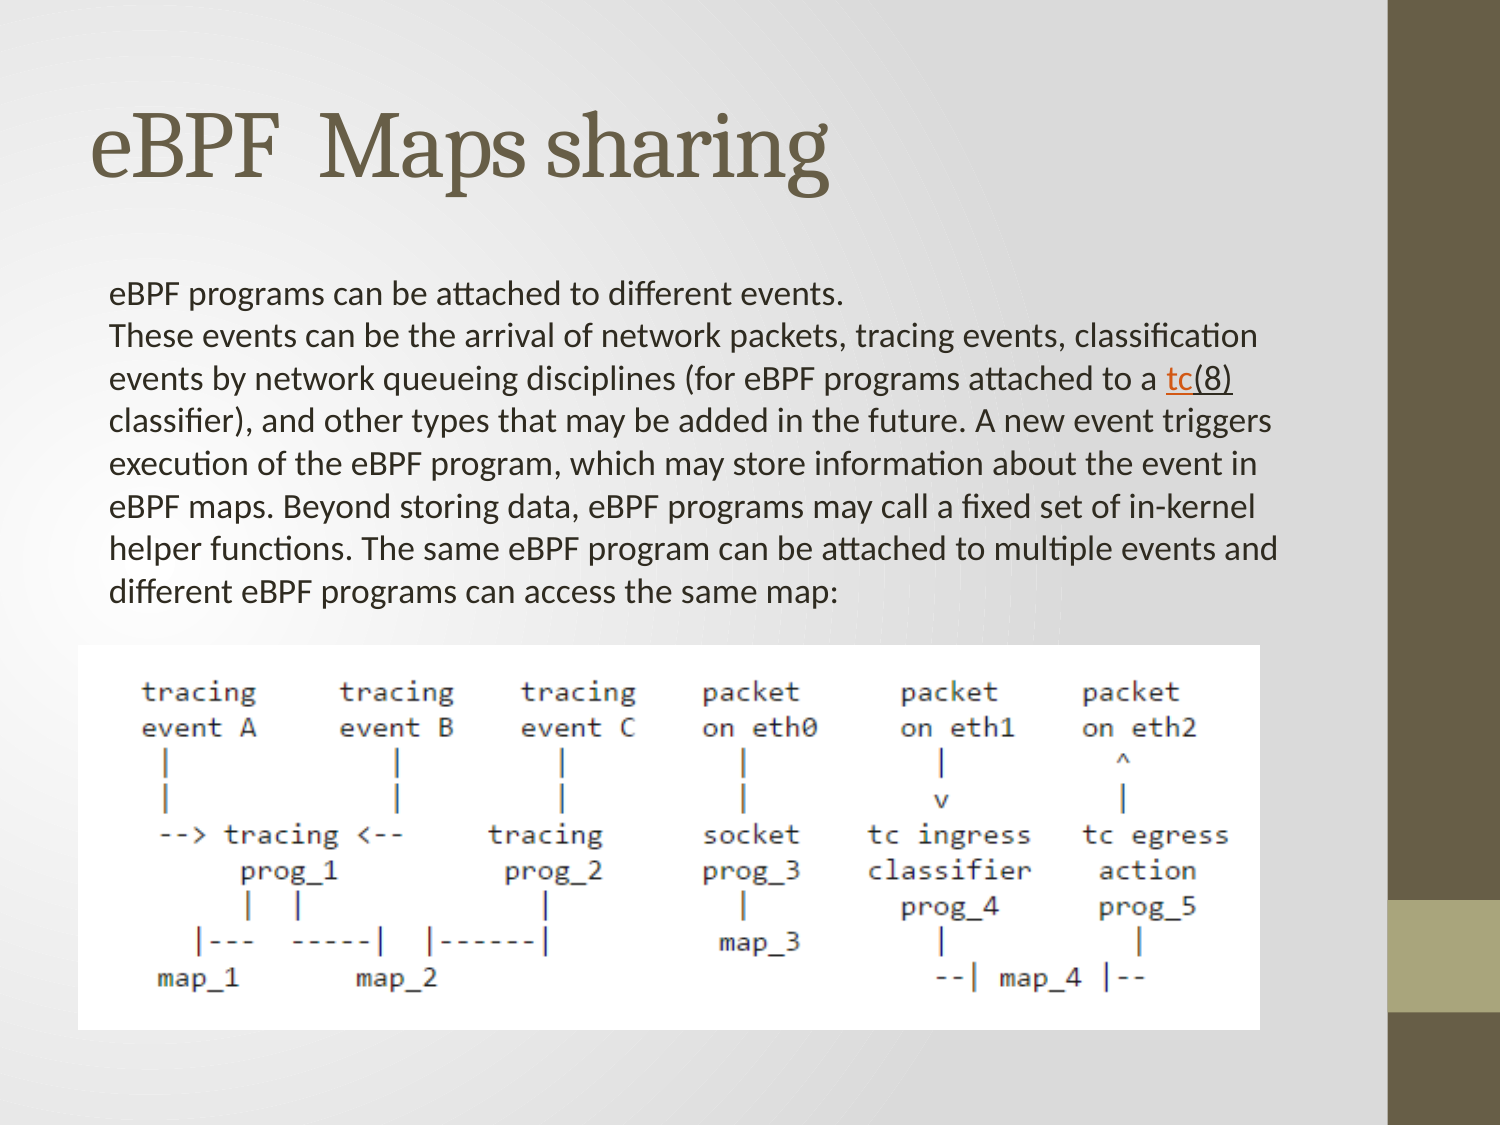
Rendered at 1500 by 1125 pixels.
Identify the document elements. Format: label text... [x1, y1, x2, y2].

title eBPF Maps sharing [75, 45, 1325, 233]
list eBPF programs can be attached to different events. These events can be the arrival of network packets, tracing events, classification events by network queueing disciplines (for eBPF programs attached to a tc(8) classifier), and other types that may be added in the future. A new event triggers execution of the eBPF program, which may store information about the event in eBPF maps. Beyond storing data, eBPF programs may call a fixed set of in-kernel helper functions. The same eBPF program can be attached to multiple events and different eBPF programs can access the same map: [75, 262, 1325, 634]
picture [78, 644, 1261, 1031]
